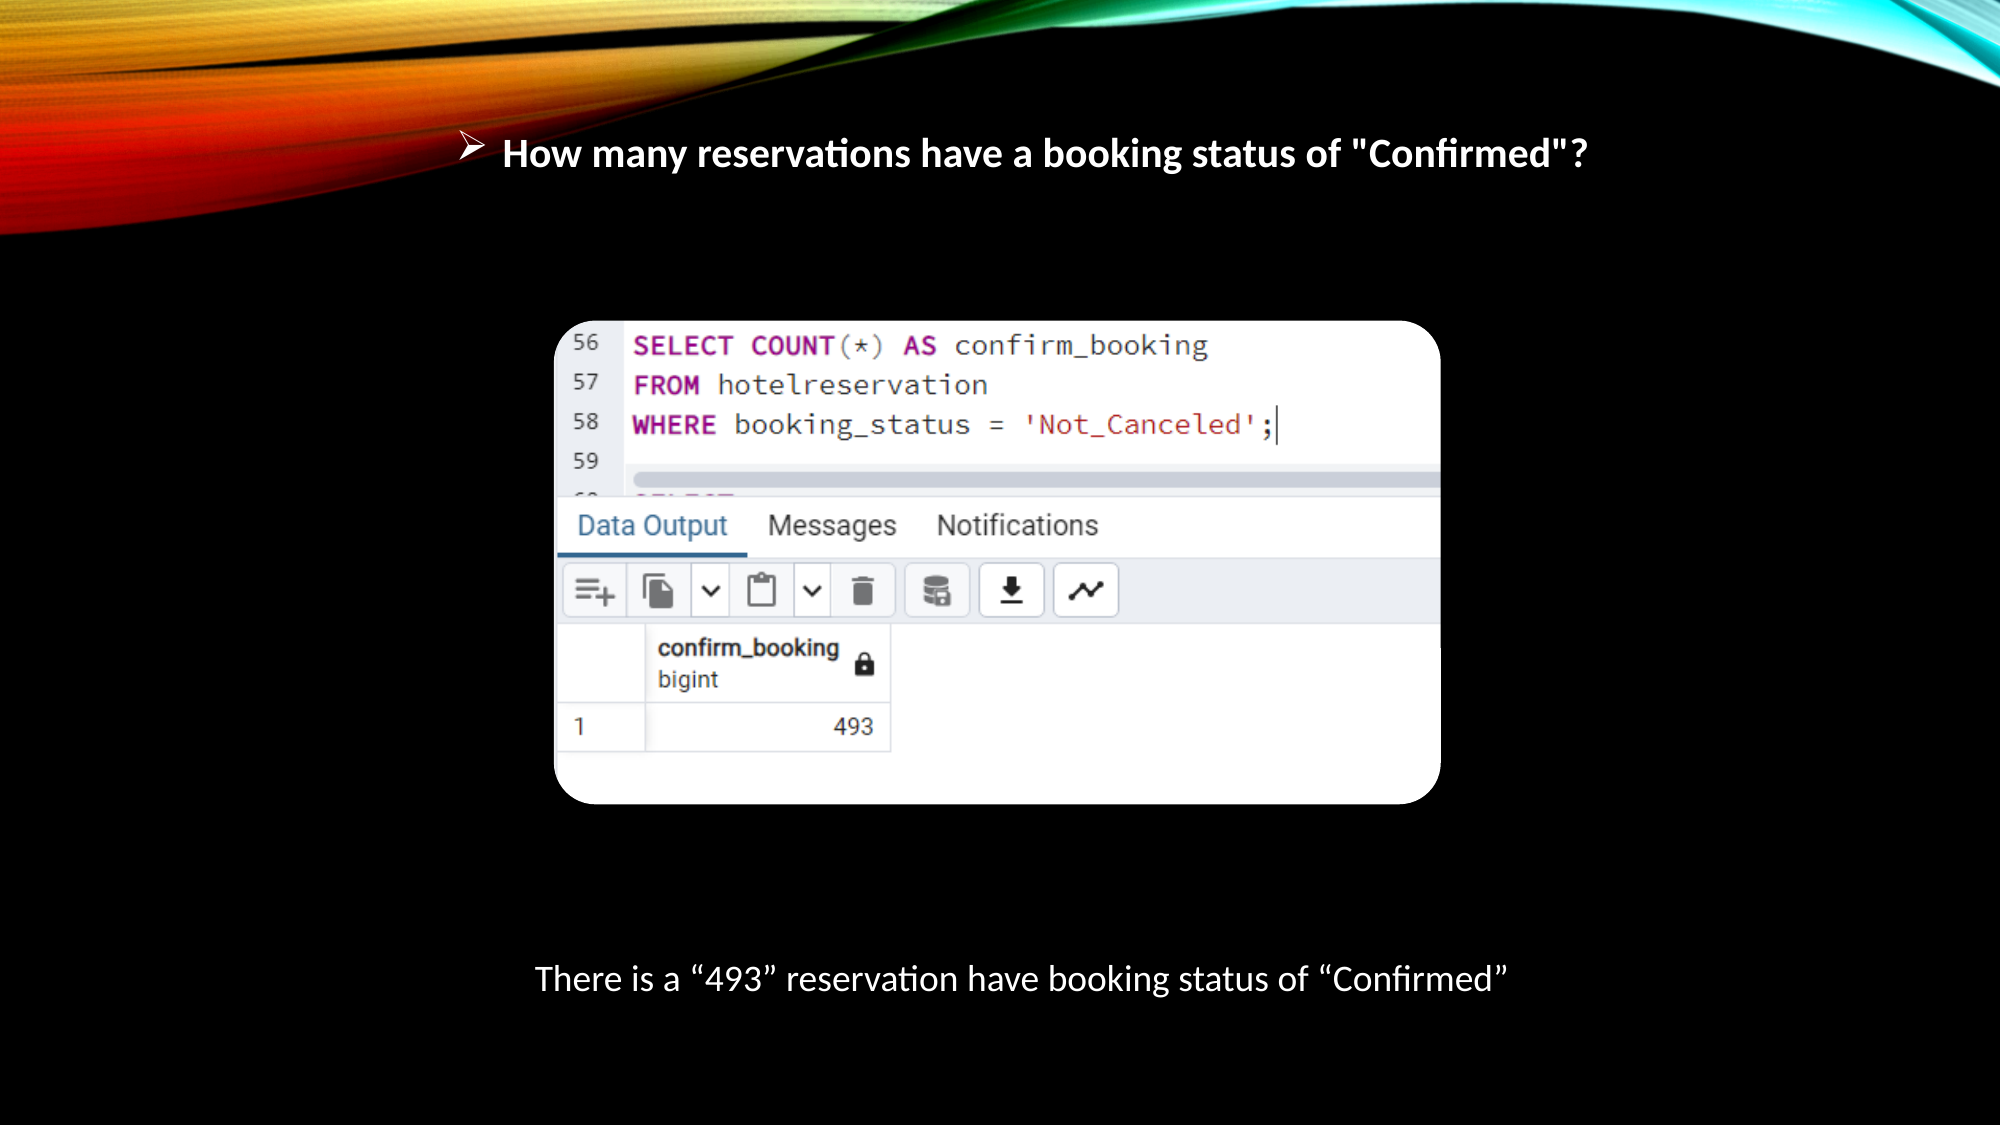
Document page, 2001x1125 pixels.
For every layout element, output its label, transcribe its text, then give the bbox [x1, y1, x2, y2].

picture [553, 320, 1441, 805]
text_box There is a “493” reservation have booking status of “Confirmed” [498, 946, 1547, 1007]
picture [0, 0, 2000, 237]
text_box How many reservations have a booking status of "Confirmed"? [353, 118, 1692, 183]
